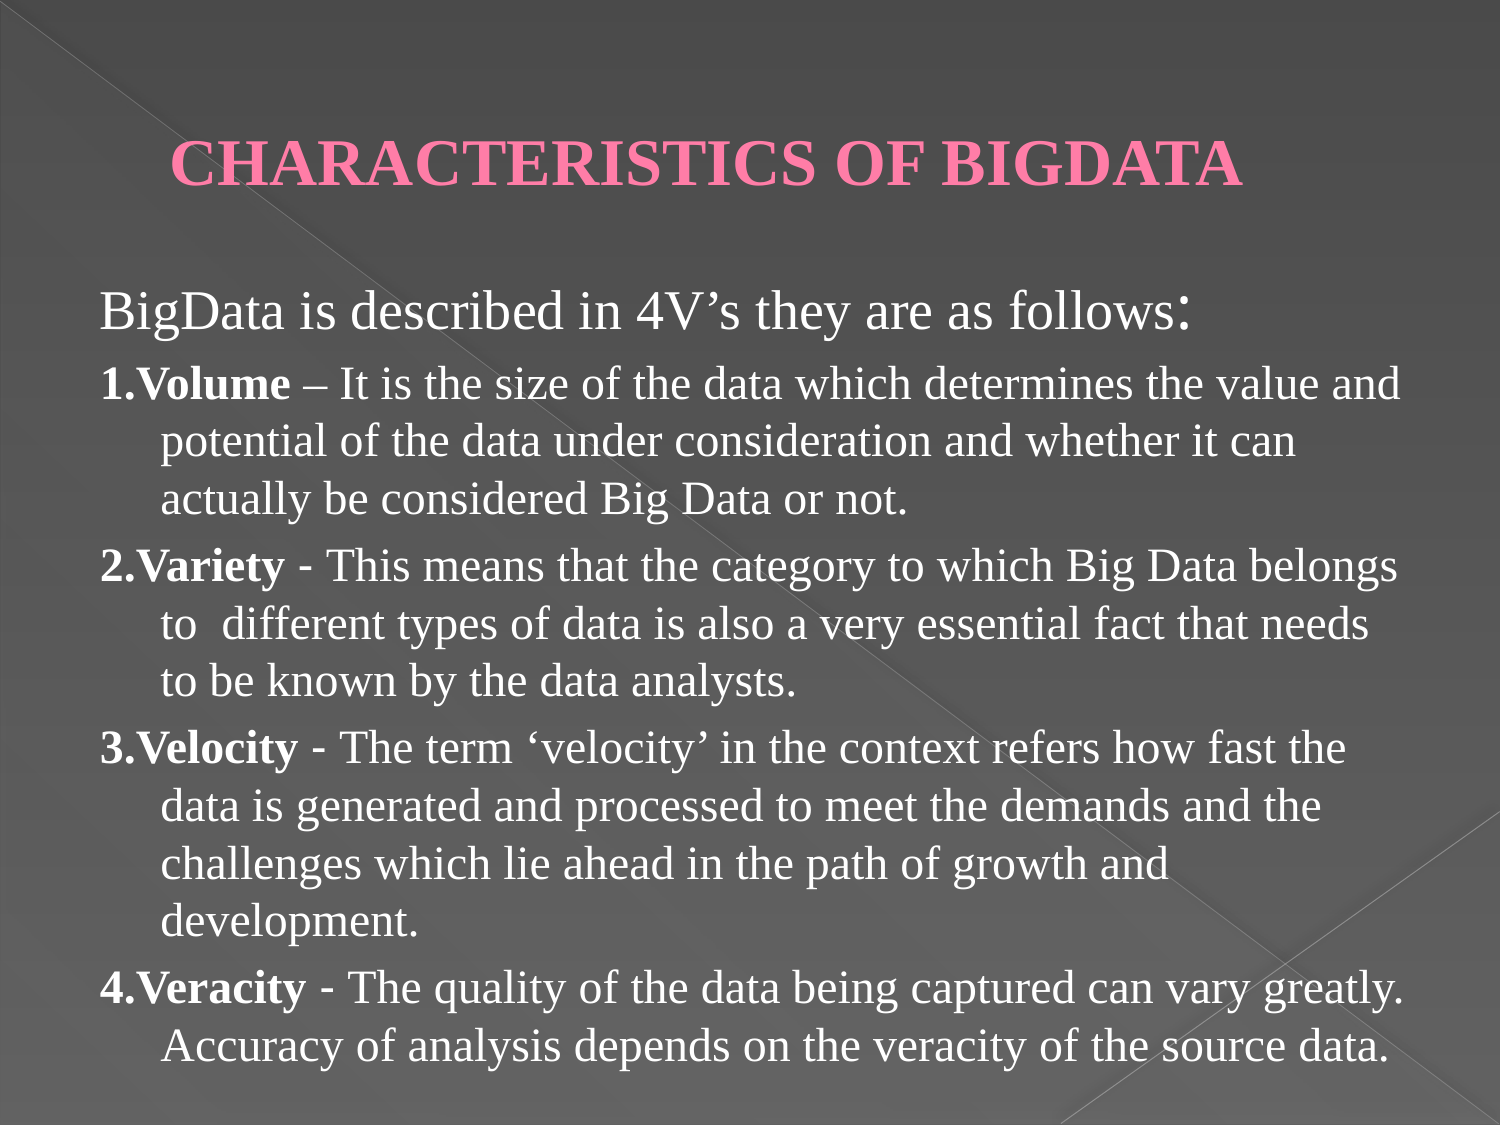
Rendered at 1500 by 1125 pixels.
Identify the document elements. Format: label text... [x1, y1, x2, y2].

list BigData is described in 4V’s they are as follows: 1.Volume – It is the size of the data which determines the value and potential of the data under consideration and whether it can actually be considered Big Data or not. 2.Variety - This means that the category to which Big Data belongs to different types of data is also a very essential fact that needs to be known by the data analysts. 3.Velocity - The term ‘velocity’ in the context refers how fast the data is generated and processed to meet the demands and the challenges which lie ahead in the path of growth and development. 4.Veracity - The quality of the data being captured can vary greatly. Accuracy of analysis depends on the veracity of the source data. [75, 262, 1425, 1102]
title CHARACTERISTICS OF BIGDATA [75, 43, 1425, 262]
